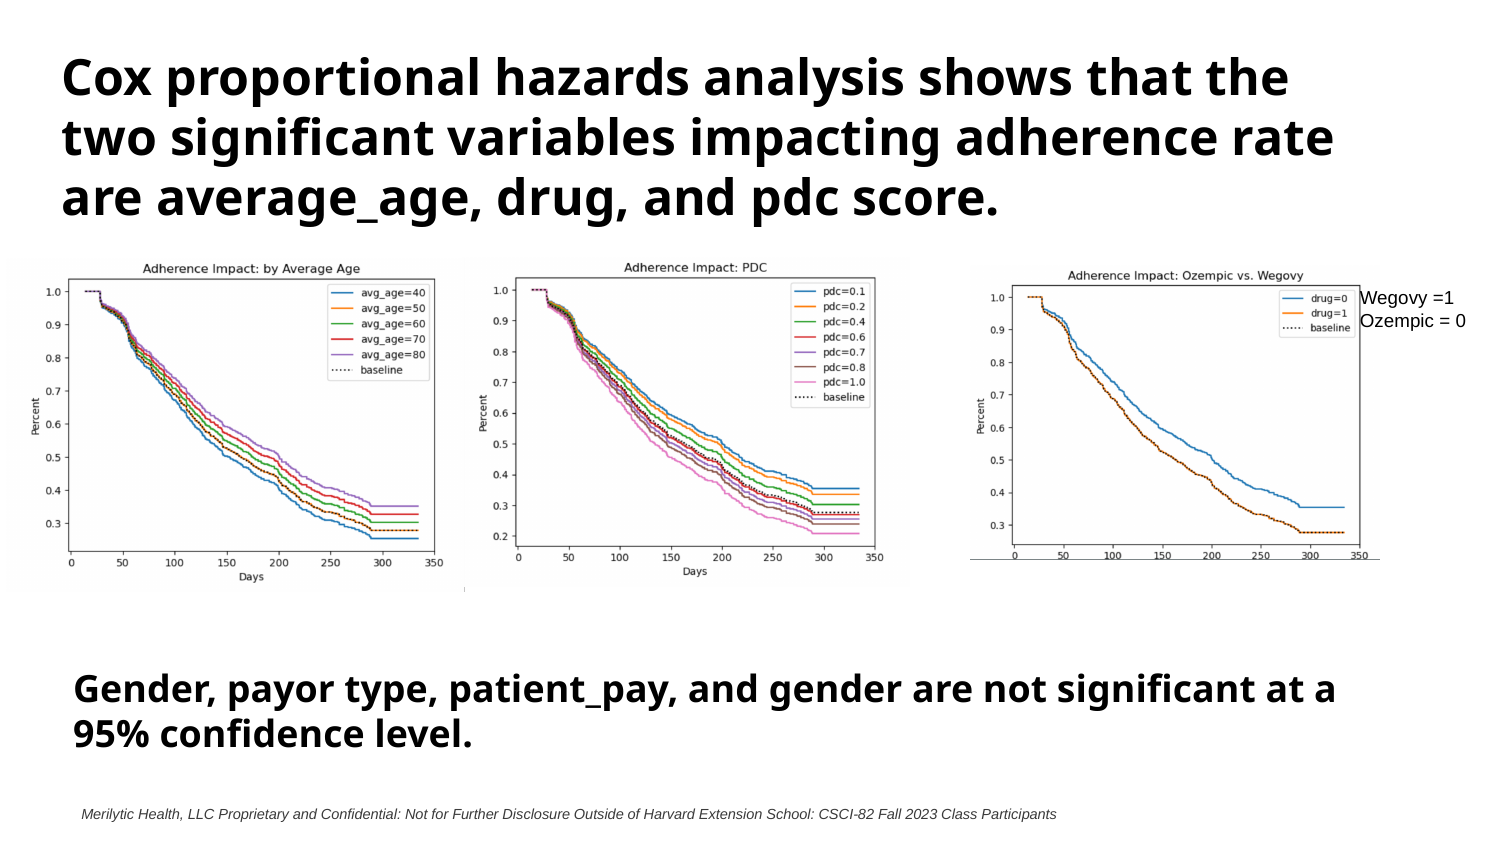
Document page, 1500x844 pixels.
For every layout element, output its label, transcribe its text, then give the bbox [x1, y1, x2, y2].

picture [970, 265, 1380, 560]
text_box Wegovy =1 Ozempic = 0 [1385, 278, 1482, 339]
text_box Gender, payor type, patient_pay, and gender are not significant at a 95% confidence level. [58, 657, 1409, 737]
picture [6, 257, 911, 592]
text_box Cox proportional hazards analysis shows that the two significant variables impacting adherence rate are average_age, drug, and pdc score. [47, 38, 1398, 118]
text_box Merilytic Health, LLC Proprietary and Confidential: Not for Further Disclosure Outside of Harvard Extension School: CSCI-82 Fall 2023 Class Participants [66, 798, 1109, 831]
